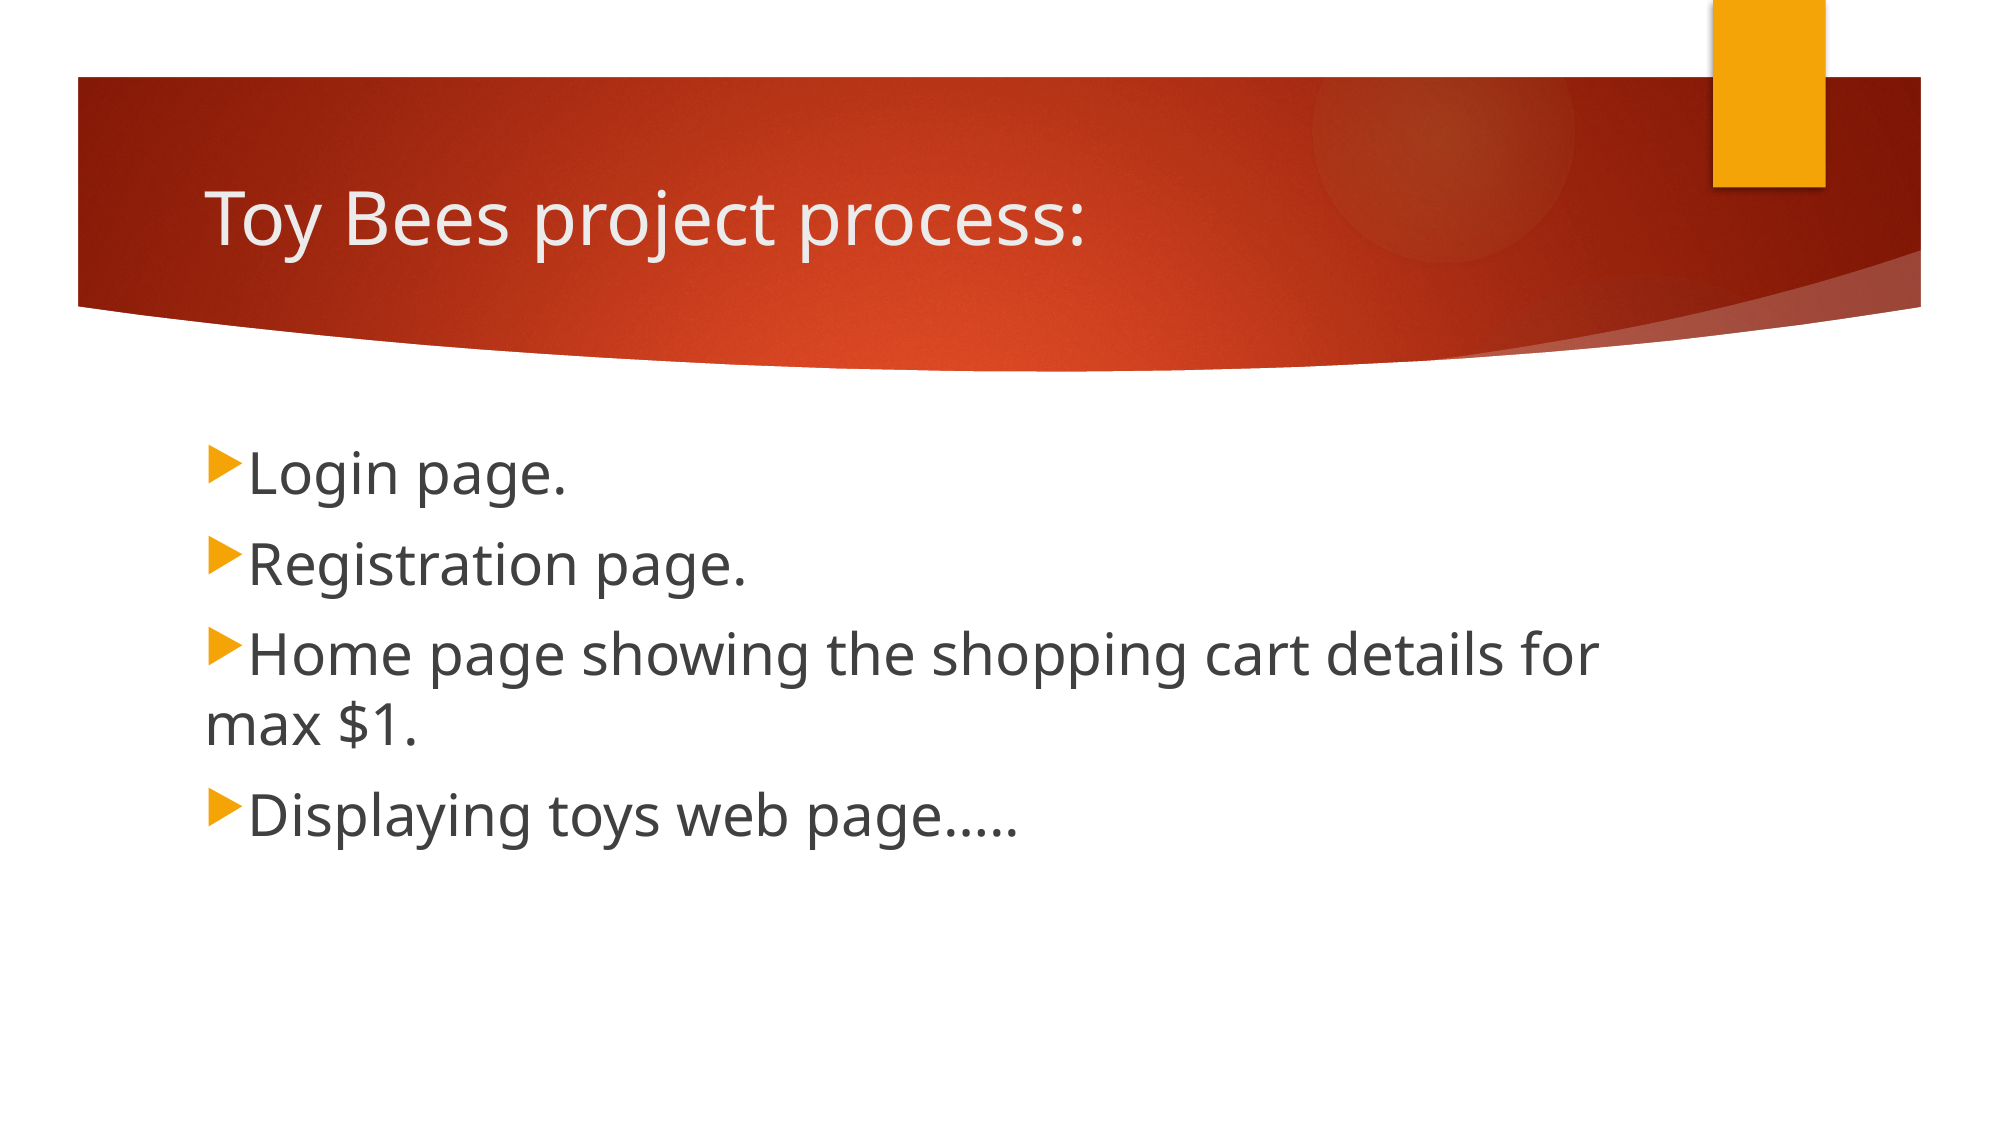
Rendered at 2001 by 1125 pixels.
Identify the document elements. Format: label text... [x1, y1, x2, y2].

title Toy Bees project process: [189, 155, 1627, 275]
list Login page. Registration page. Home page showing the shopping cart details for max $1. Displaying toys web page….. [189, 428, 1627, 988]
